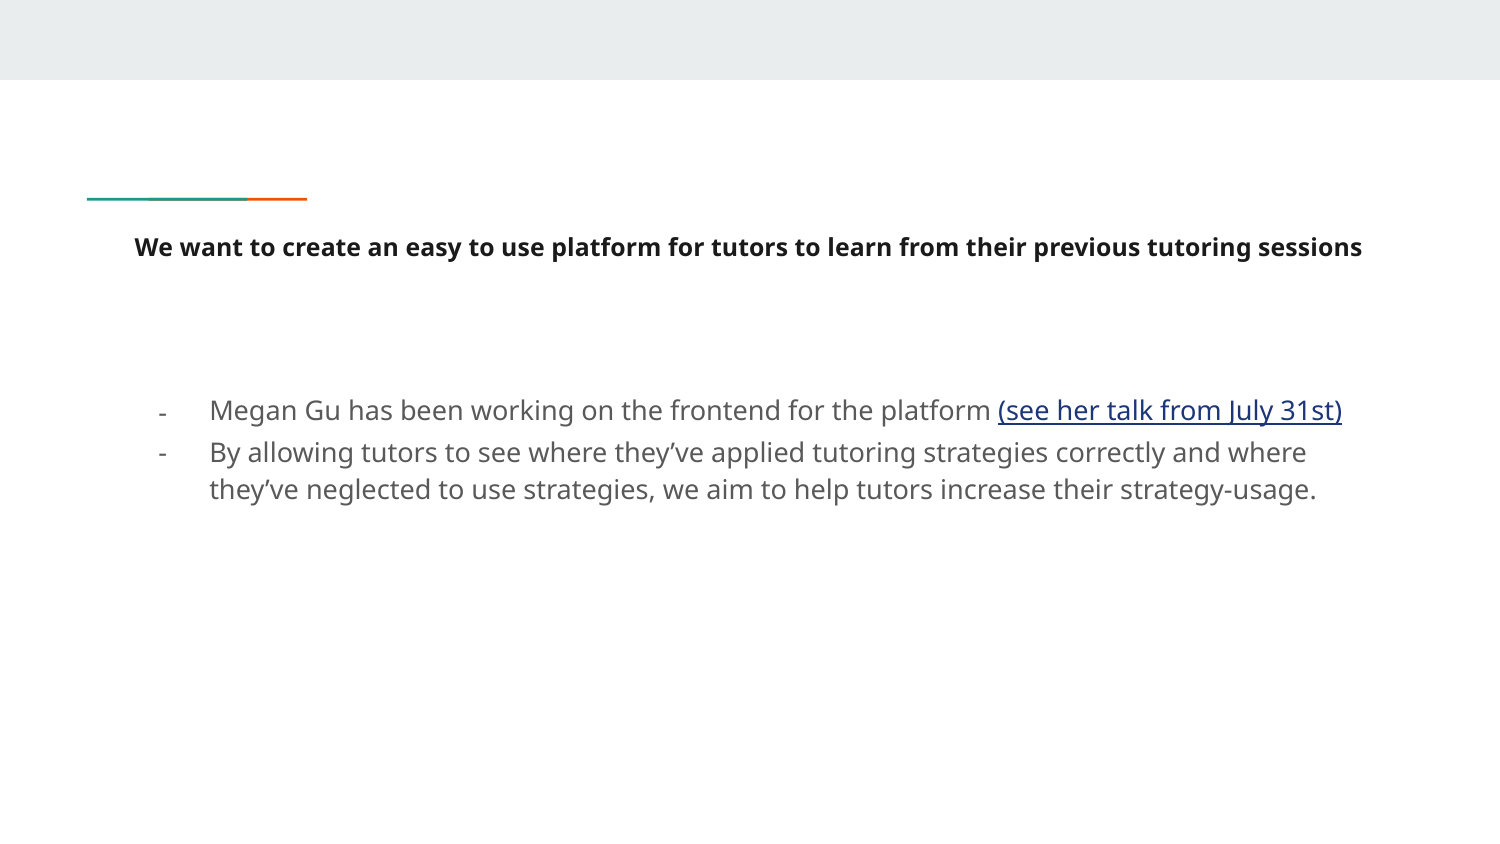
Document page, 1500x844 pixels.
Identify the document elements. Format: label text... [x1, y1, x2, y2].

list Megan Gu has been working on the frontend for the platform (see her talk from July 31st) By allowing tutors to see where they’ve applied tutoring strategies correctly and where they’ve neglected to use strategies, we aim to help tutors increase their strategy-usage. [119, 373, 1381, 745]
title We want to create an easy to use platform for tutors to learn from their previous tutoring sessions [119, 216, 1381, 305]
